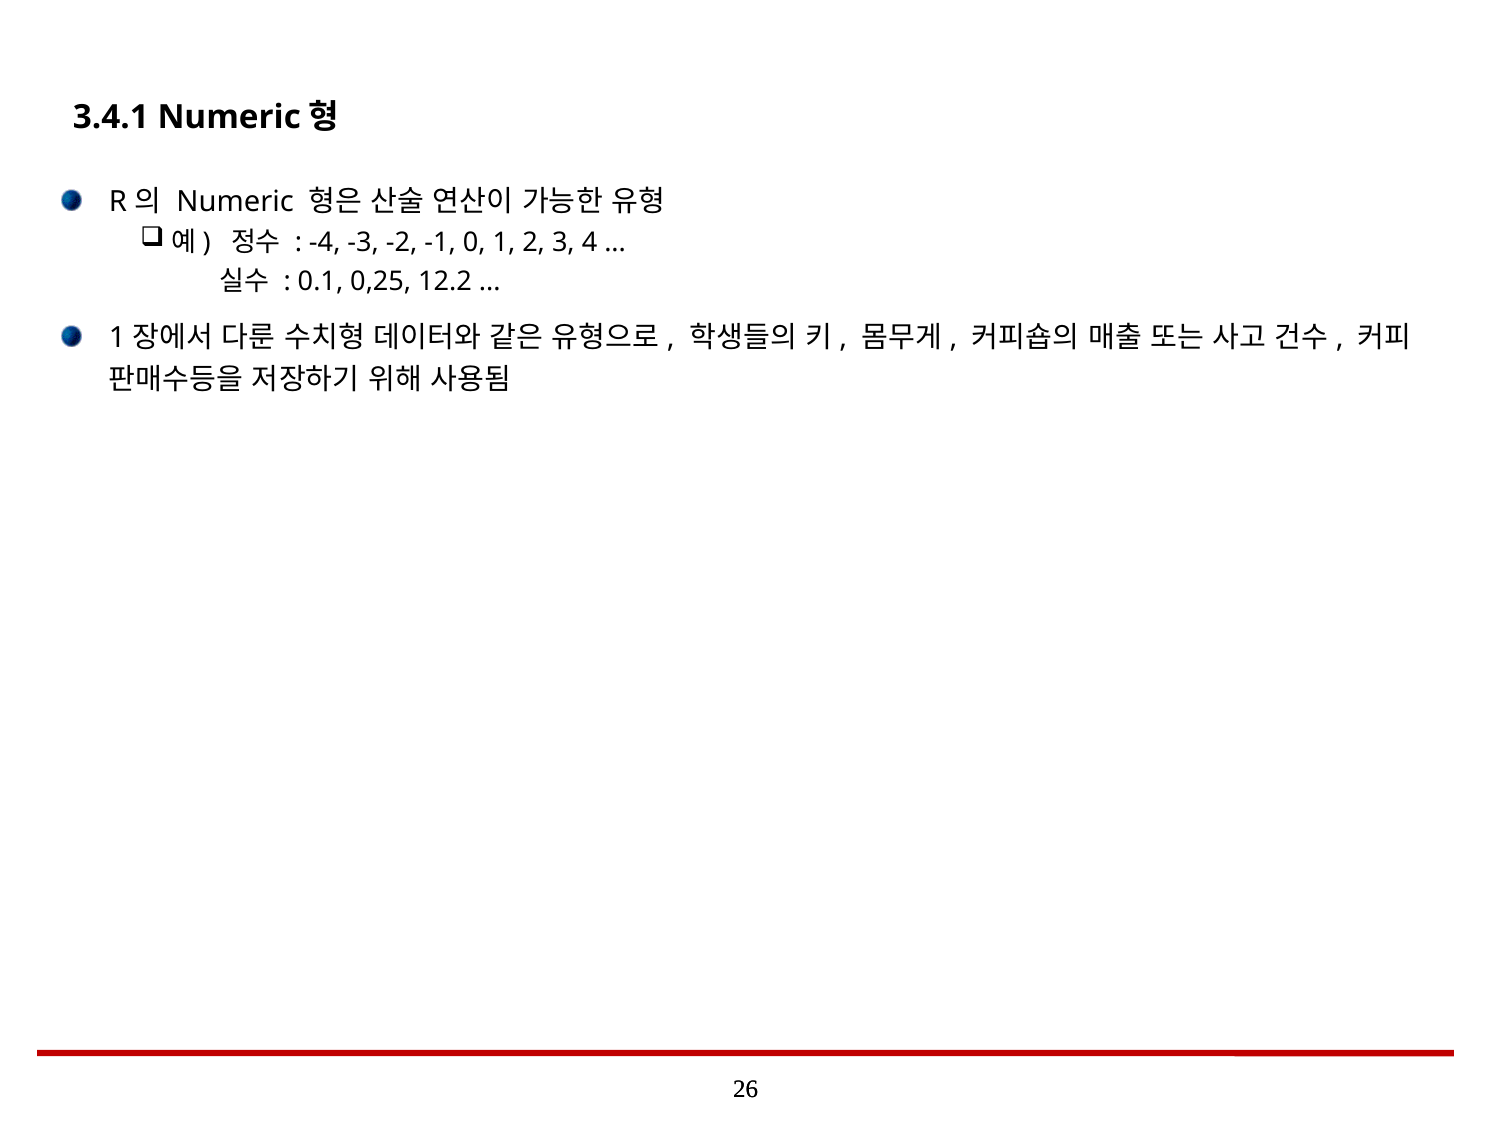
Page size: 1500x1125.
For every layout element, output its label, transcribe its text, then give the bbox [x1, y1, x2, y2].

title 3.4.1 Numeric형 [57, 73, 1191, 149]
picture [61, 189, 82, 211]
list R의 Numeric 형은 산술 연산이 가능한 유형 예) 정수 : -4, -3, -2, -1, 0, 1, 2, 3, 4 ... 실수 : 0.1, 0,25, 12.2 ... 1장에서 다룬 수치형 데이터와 같은 유형으로, 학생들의 키, 몸무게, 커피숍의 매출 또는 사고 건수, 커피 판매수등을 저장하기 위해 사용됨 [45, 167, 1455, 714]
picture [61, 325, 82, 347]
